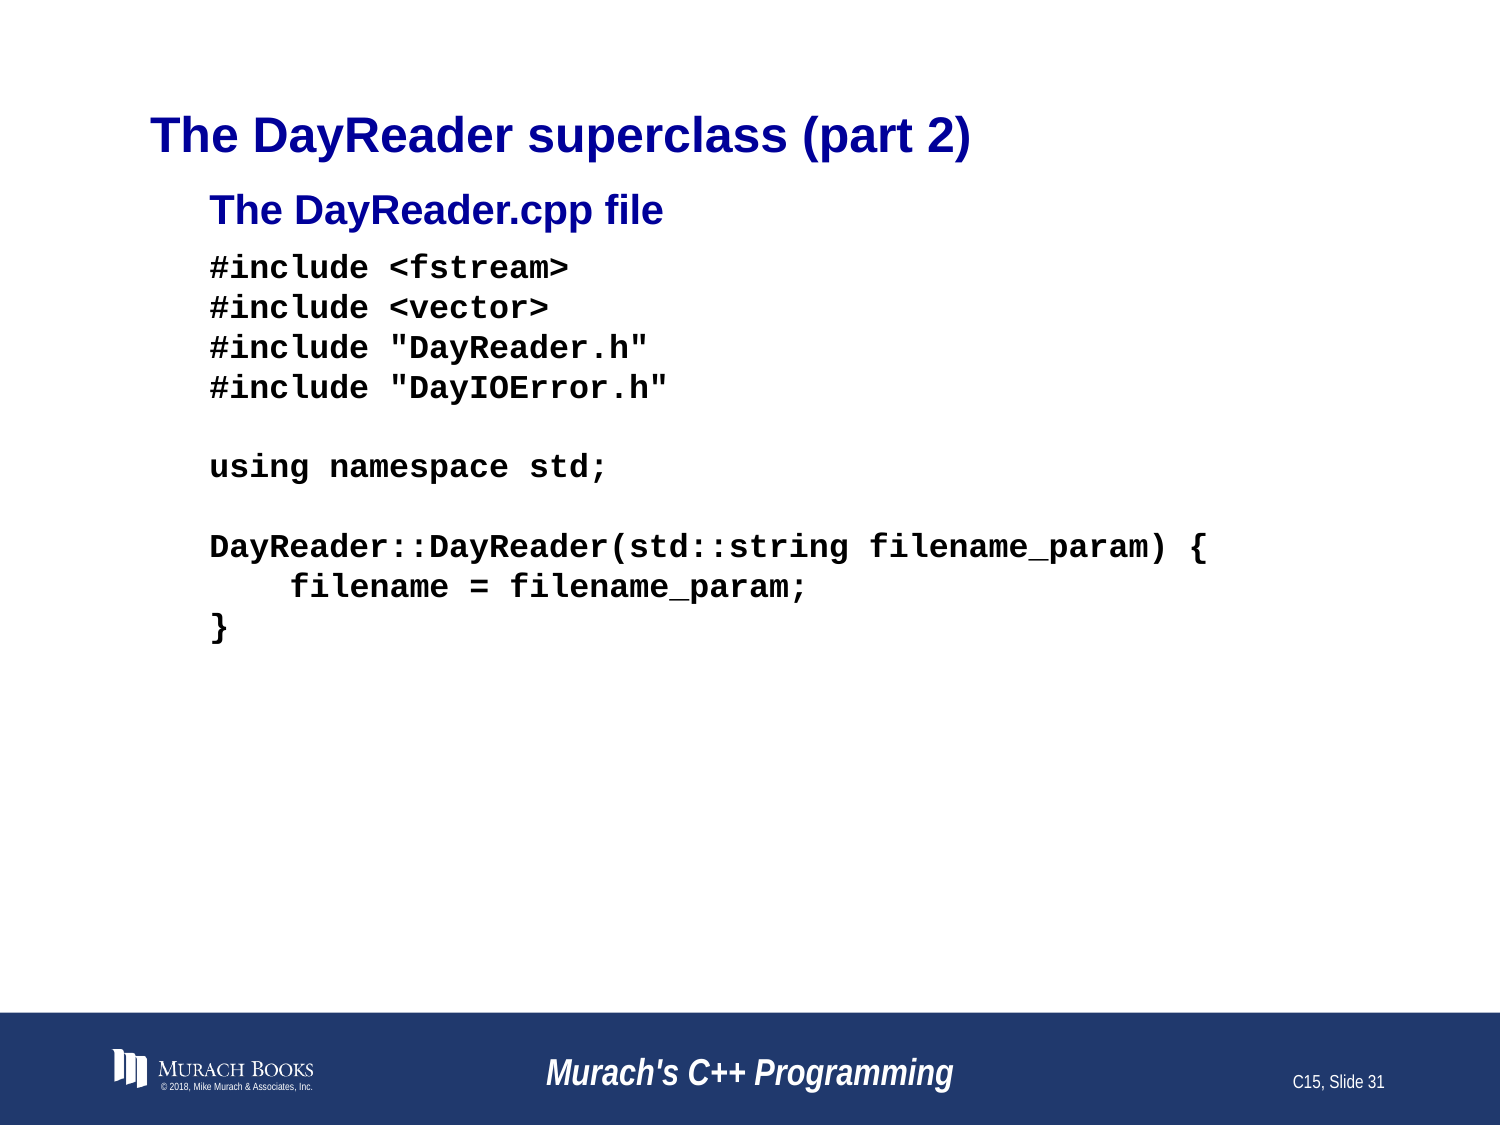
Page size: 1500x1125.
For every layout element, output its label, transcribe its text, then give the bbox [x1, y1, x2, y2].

footer © 2018, Mike Murach & Associates, Inc. [12, 1025, 463, 1100]
slide_number Murach's C++ Programming [463, 1025, 1050, 1100]
title The DayReader superclass (part 2) [150, 102, 1350, 164]
slide_number C15, Slide 31 [1087, 1025, 1400, 1100]
list The DayReader.cpp file #include <fstream> #include <vector> #include "DayReader.h" #include "DayIOError.h" using namespace std; DayReader::DayReader(std::string filename_param) { filename = filename_param; } [137, 174, 1350, 975]
